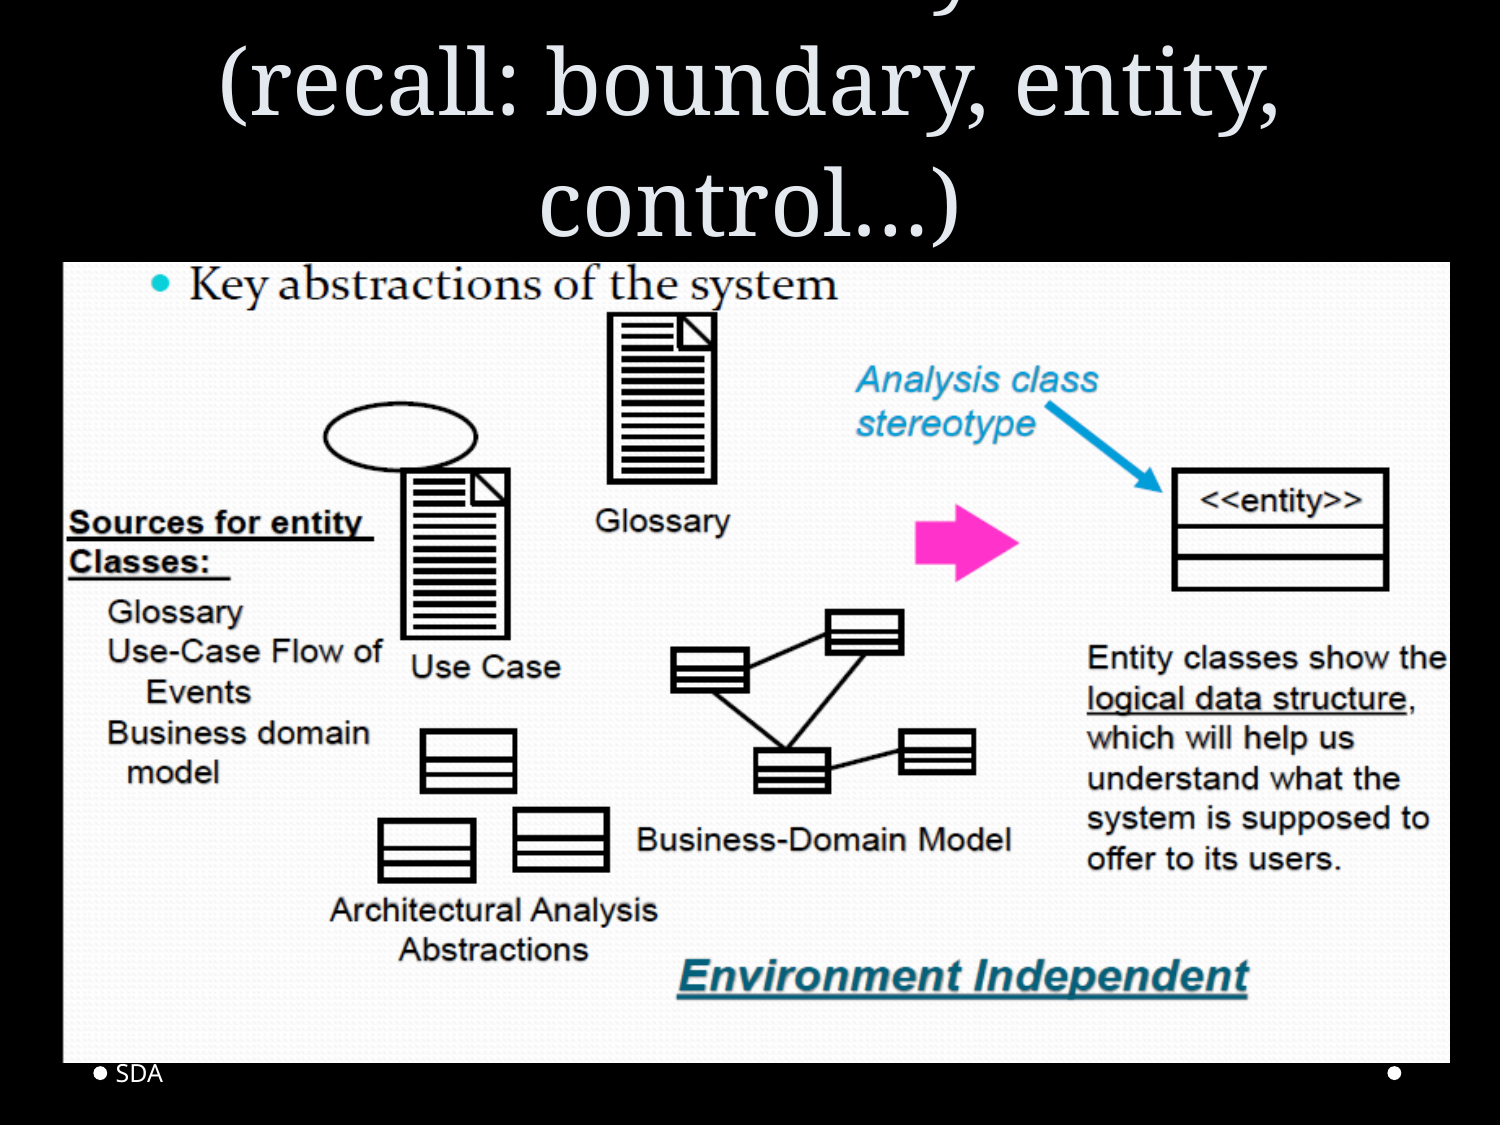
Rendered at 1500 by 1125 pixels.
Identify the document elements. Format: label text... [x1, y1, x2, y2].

title What is an Entity Class? (recall: boundary, entity, control…) [75, 0, 1425, 260]
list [62, 262, 1451, 1063]
footer SDA [108, 1072, 576, 1103]
